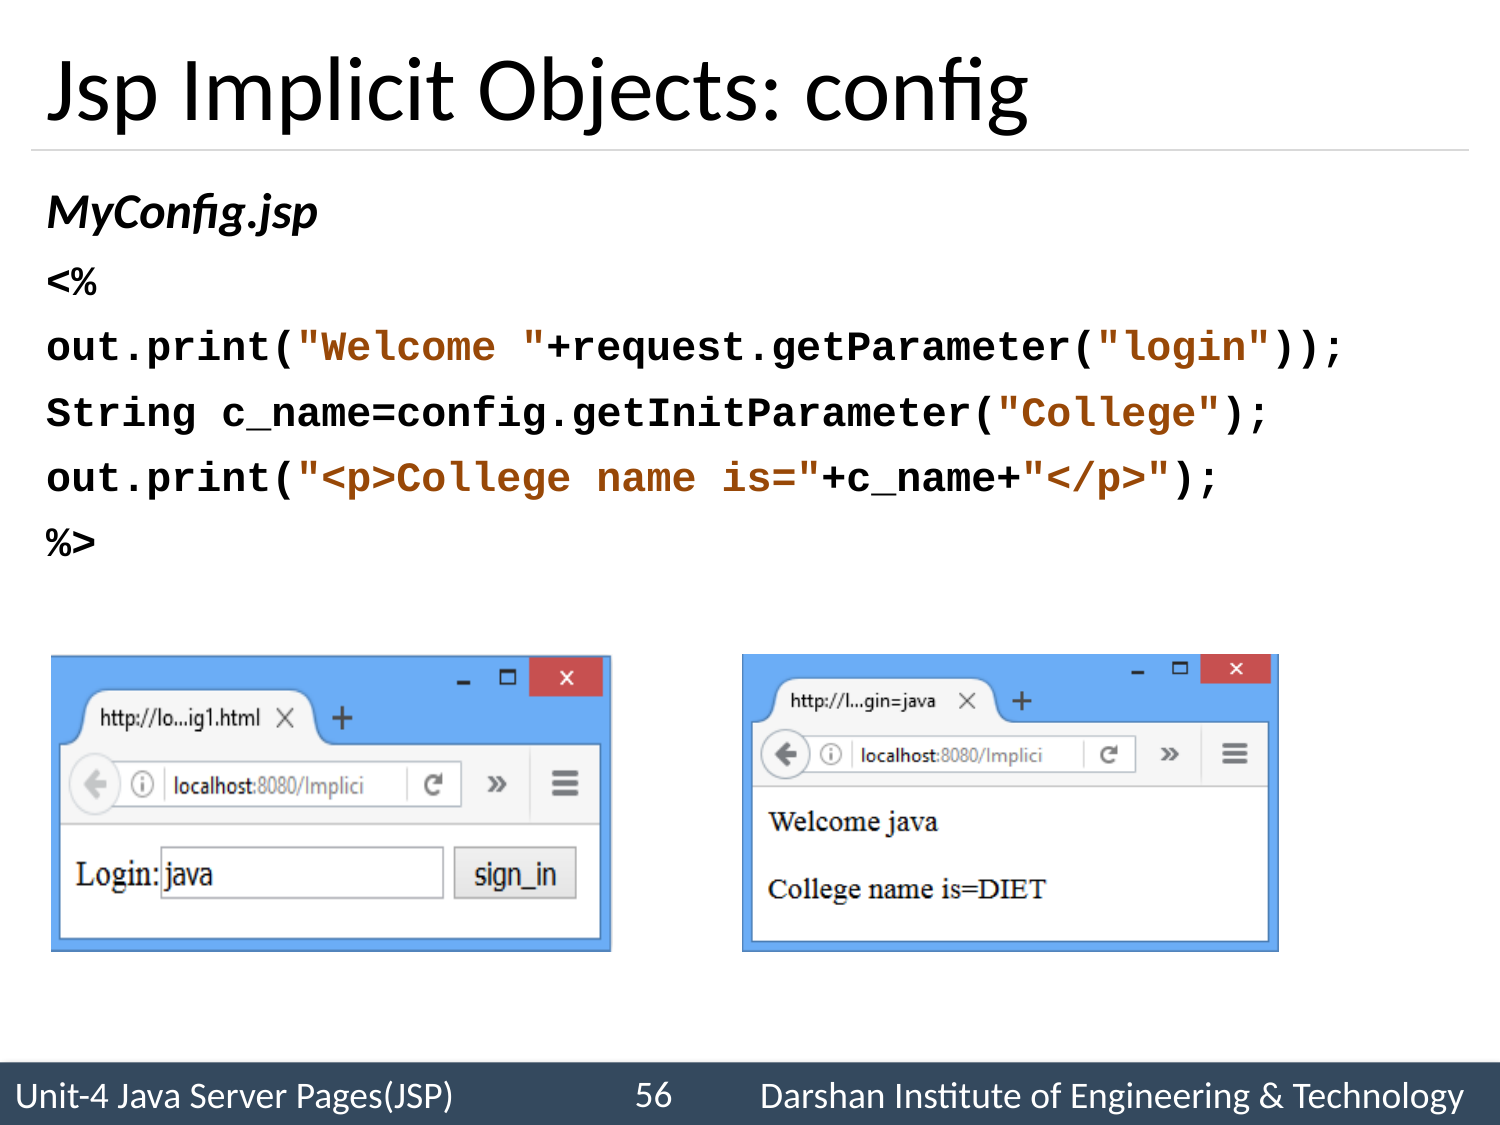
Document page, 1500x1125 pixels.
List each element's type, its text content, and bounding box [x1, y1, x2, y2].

list MyConfig.jsp <% out.print("Welcome "+request.getParameter("login")); String c_name=config.getInitParameter("College"); out.print("<p>College name is="+c_name+"</p>"); %> [31, 162, 1469, 1038]
picture [51, 654, 613, 952]
picture [741, 654, 1279, 952]
title Jsp Implicit Objects: config [31, 17, 1469, 150]
slide_number 56 [587, 1062, 688, 1123]
